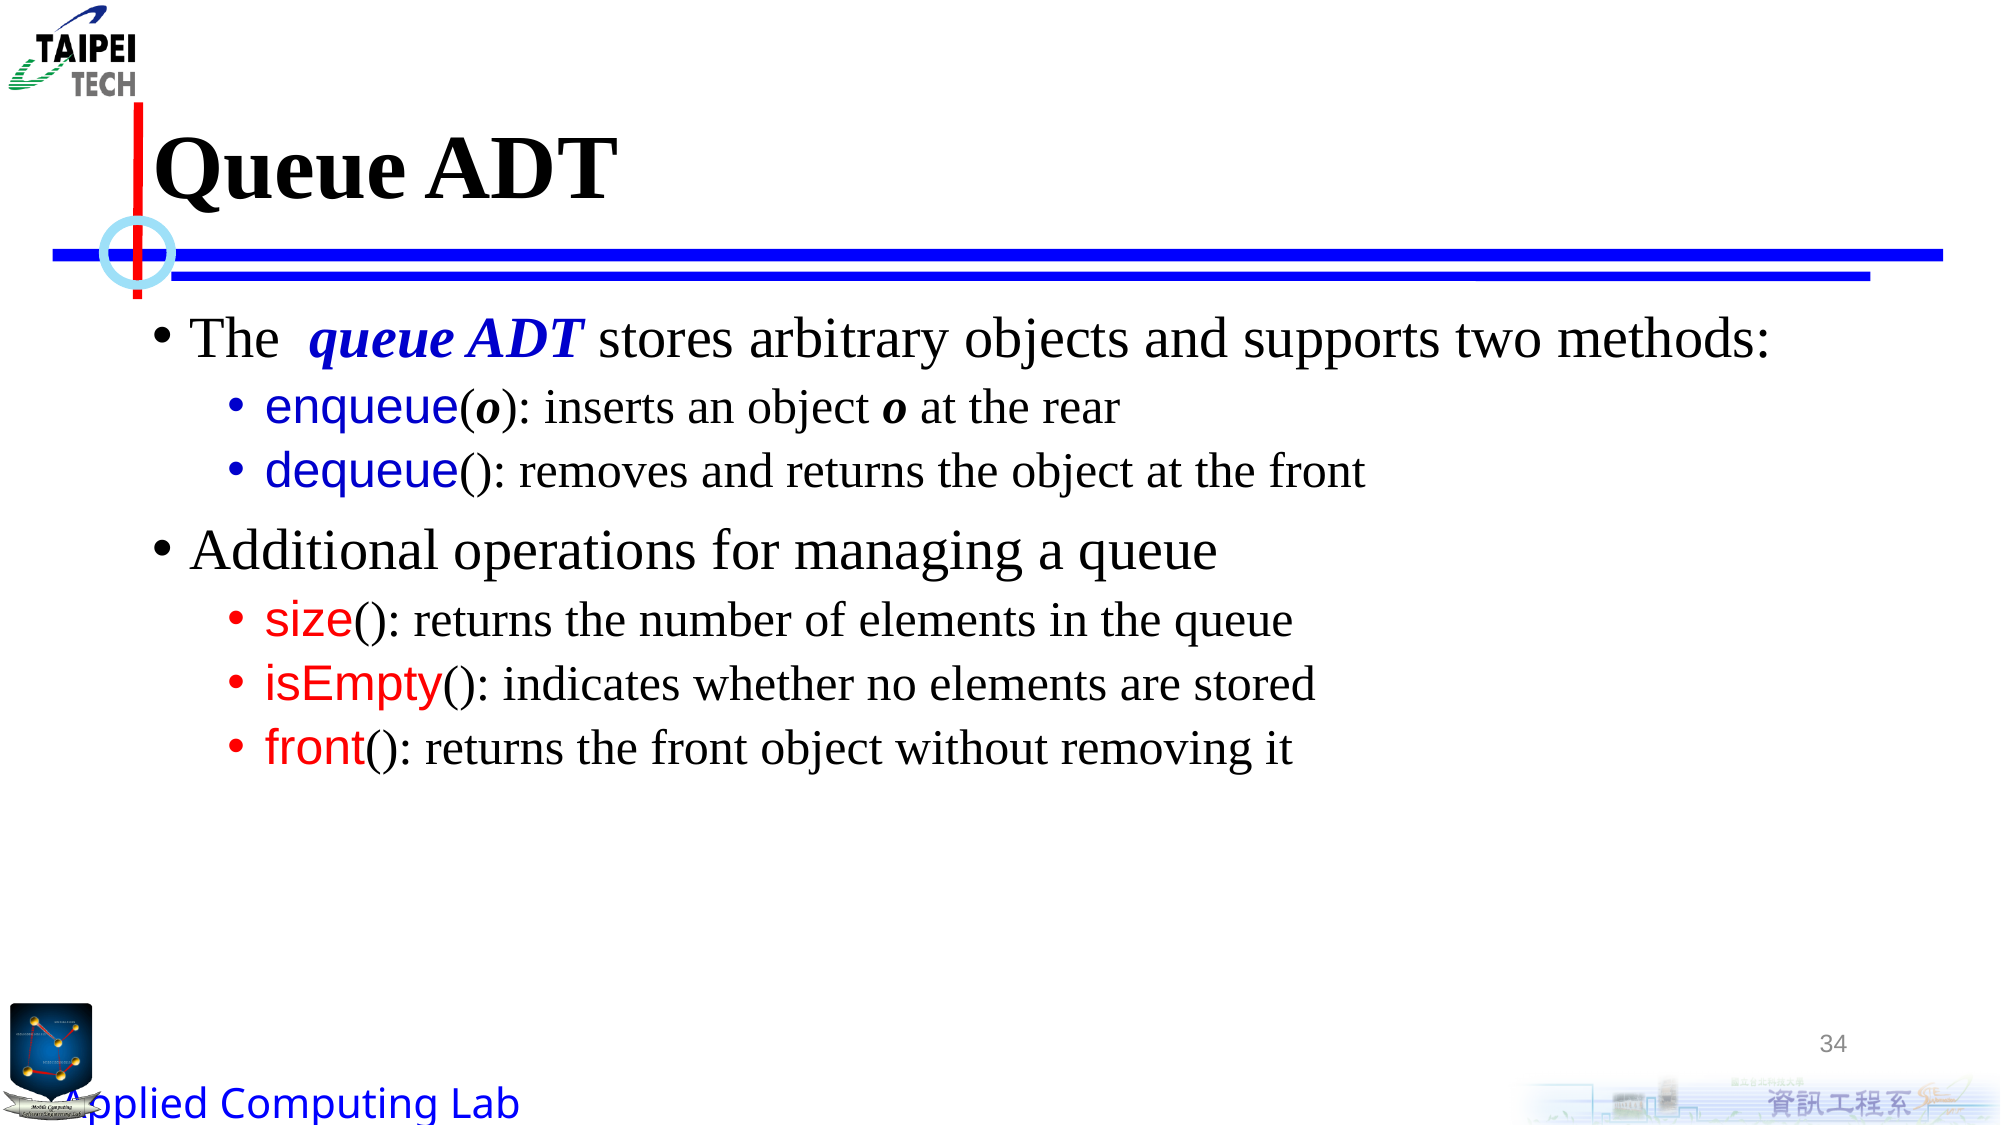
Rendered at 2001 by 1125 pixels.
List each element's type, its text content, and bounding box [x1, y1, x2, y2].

slide_number 34 [1412, 1012, 1863, 1073]
picture [0, 999, 102, 1125]
title Queue ADT [137, 59, 1863, 278]
list The queue ADT stores arbitrary objects and supports two methods: enqueue(o): inserts an object o at the rear dequeue(): removes and returns the object at the front Additional operations for managing a queue size(): returns the number of elements in the queue isEmpty(): indicates whether no elements are stored front(): returns the front object without removing it [137, 299, 1863, 1014]
picture [0, 0, 143, 102]
